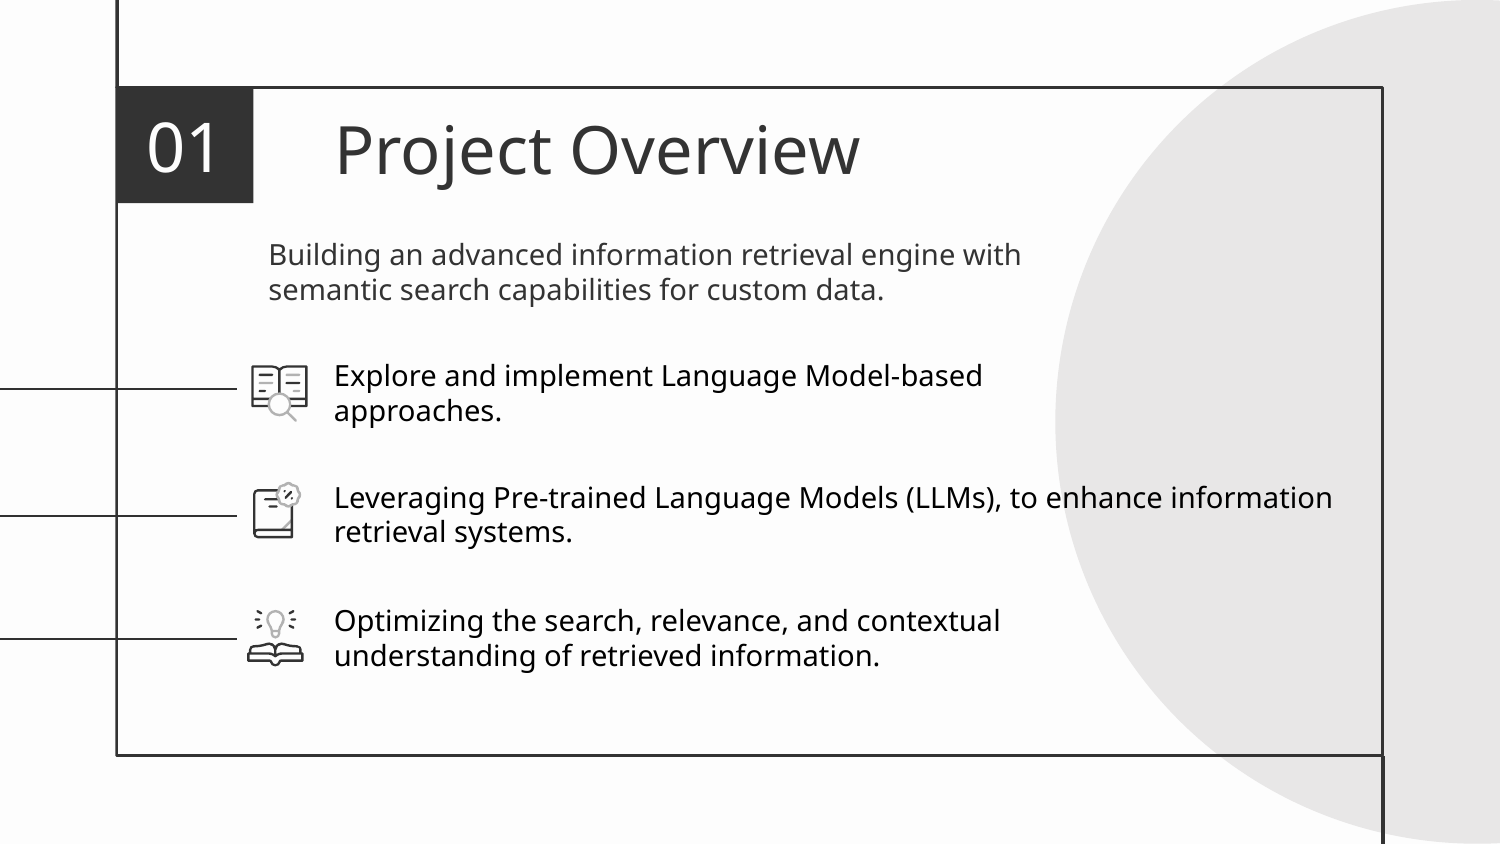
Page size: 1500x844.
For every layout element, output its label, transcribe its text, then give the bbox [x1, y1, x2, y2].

title Project Overview [319, 93, 954, 198]
title 01 [118, 87, 254, 204]
subtitle Building an advanced information retrieval engine with semantic search capabilities for custom data. [253, 221, 1154, 326]
text_box Leveraging Pre-trained Language Models (LLMs), to enhance information retrieval systems. [319, 471, 1391, 592]
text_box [252, 481, 302, 539]
text_box Explore and implement Language Model-based approaches. [319, 350, 1024, 435]
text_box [251, 365, 308, 423]
text_box Optimizing the search, relevance, and contextual understanding of retrieved information. [319, 595, 1140, 680]
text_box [246, 609, 304, 667]
